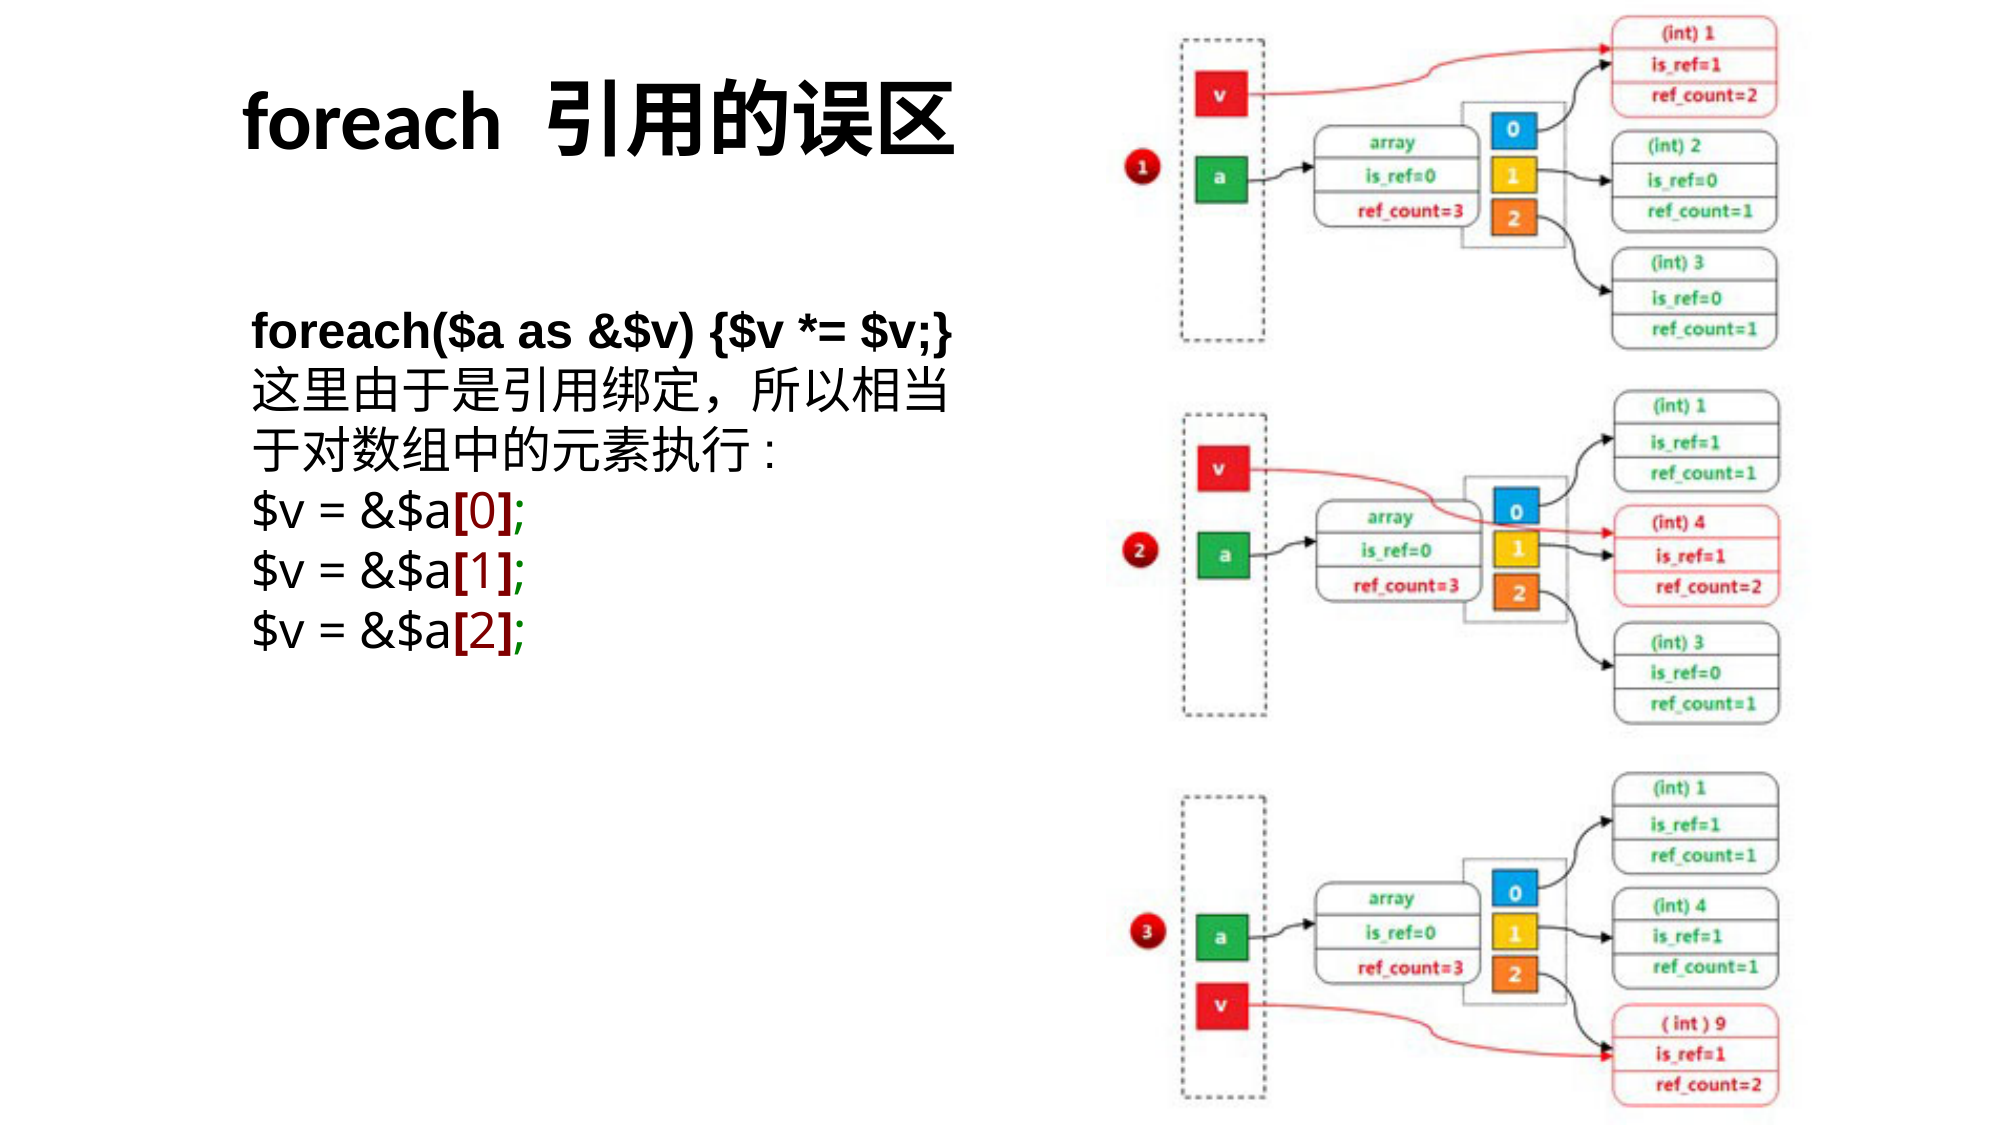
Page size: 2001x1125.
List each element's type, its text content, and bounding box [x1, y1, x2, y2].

picture [1106, 0, 1823, 1125]
text_box foreach($a as &$v) {$v *= $v;} 这里由于是引用绑定，所以相当于对数组中的元素执行: $v = &$a[0]; $v = &$a[1]; $v = &$a[2]; [236, 290, 977, 666]
text_box foreach 引用的误区 [227, 58, 974, 174]
